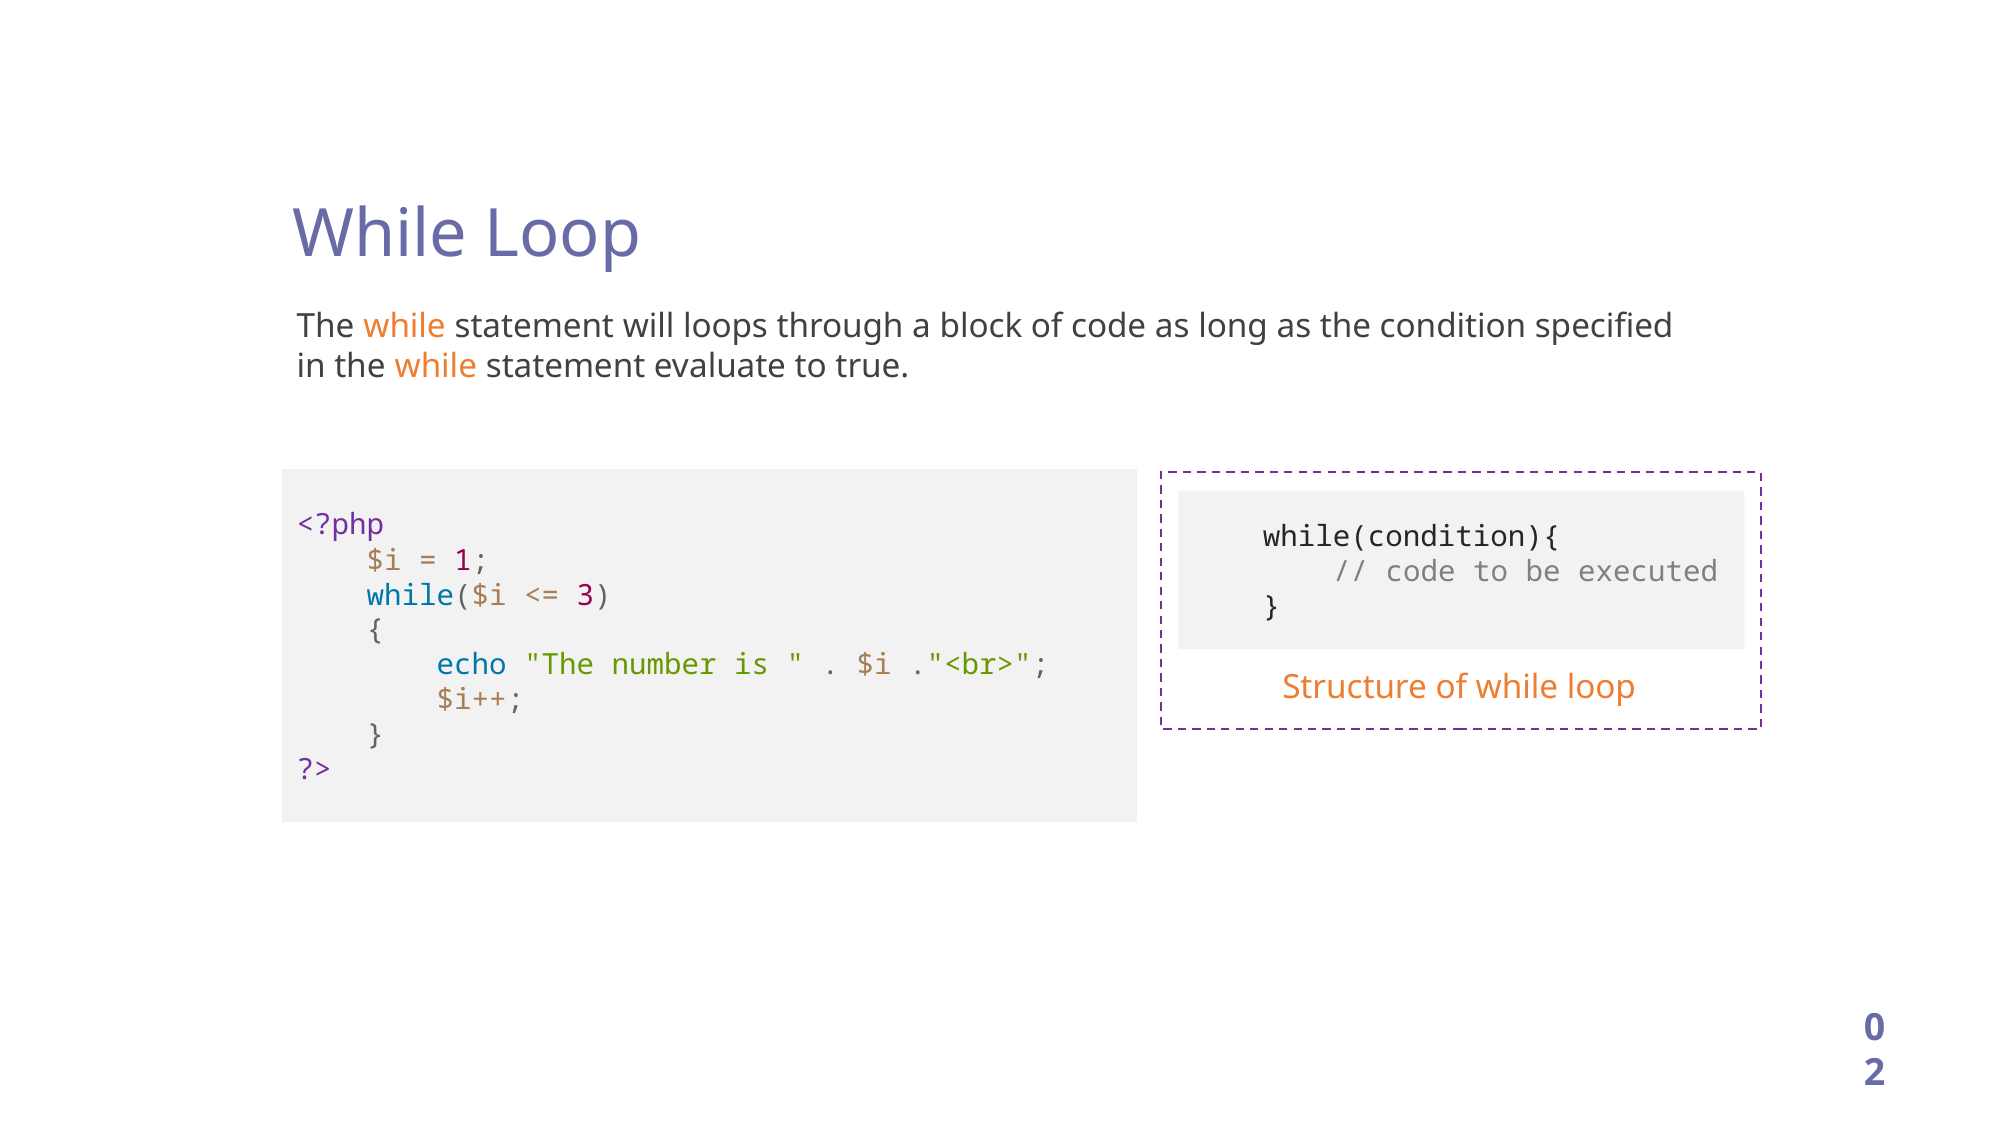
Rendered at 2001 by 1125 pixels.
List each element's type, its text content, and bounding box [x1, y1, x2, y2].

text_box 02 [1849, 995, 1922, 1101]
text_box The while statement will loops through a block of code as long as the condition specified in the while statement evaluate to true. [281, 296, 1706, 392]
text_box [1160, 471, 1762, 730]
text_box While Loop [277, 182, 960, 277]
text_box <?php $i = 1; while($i <= 3) { echo "The number is " . $i ."<br>"; $i++; } ?> [281, 468, 1138, 823]
